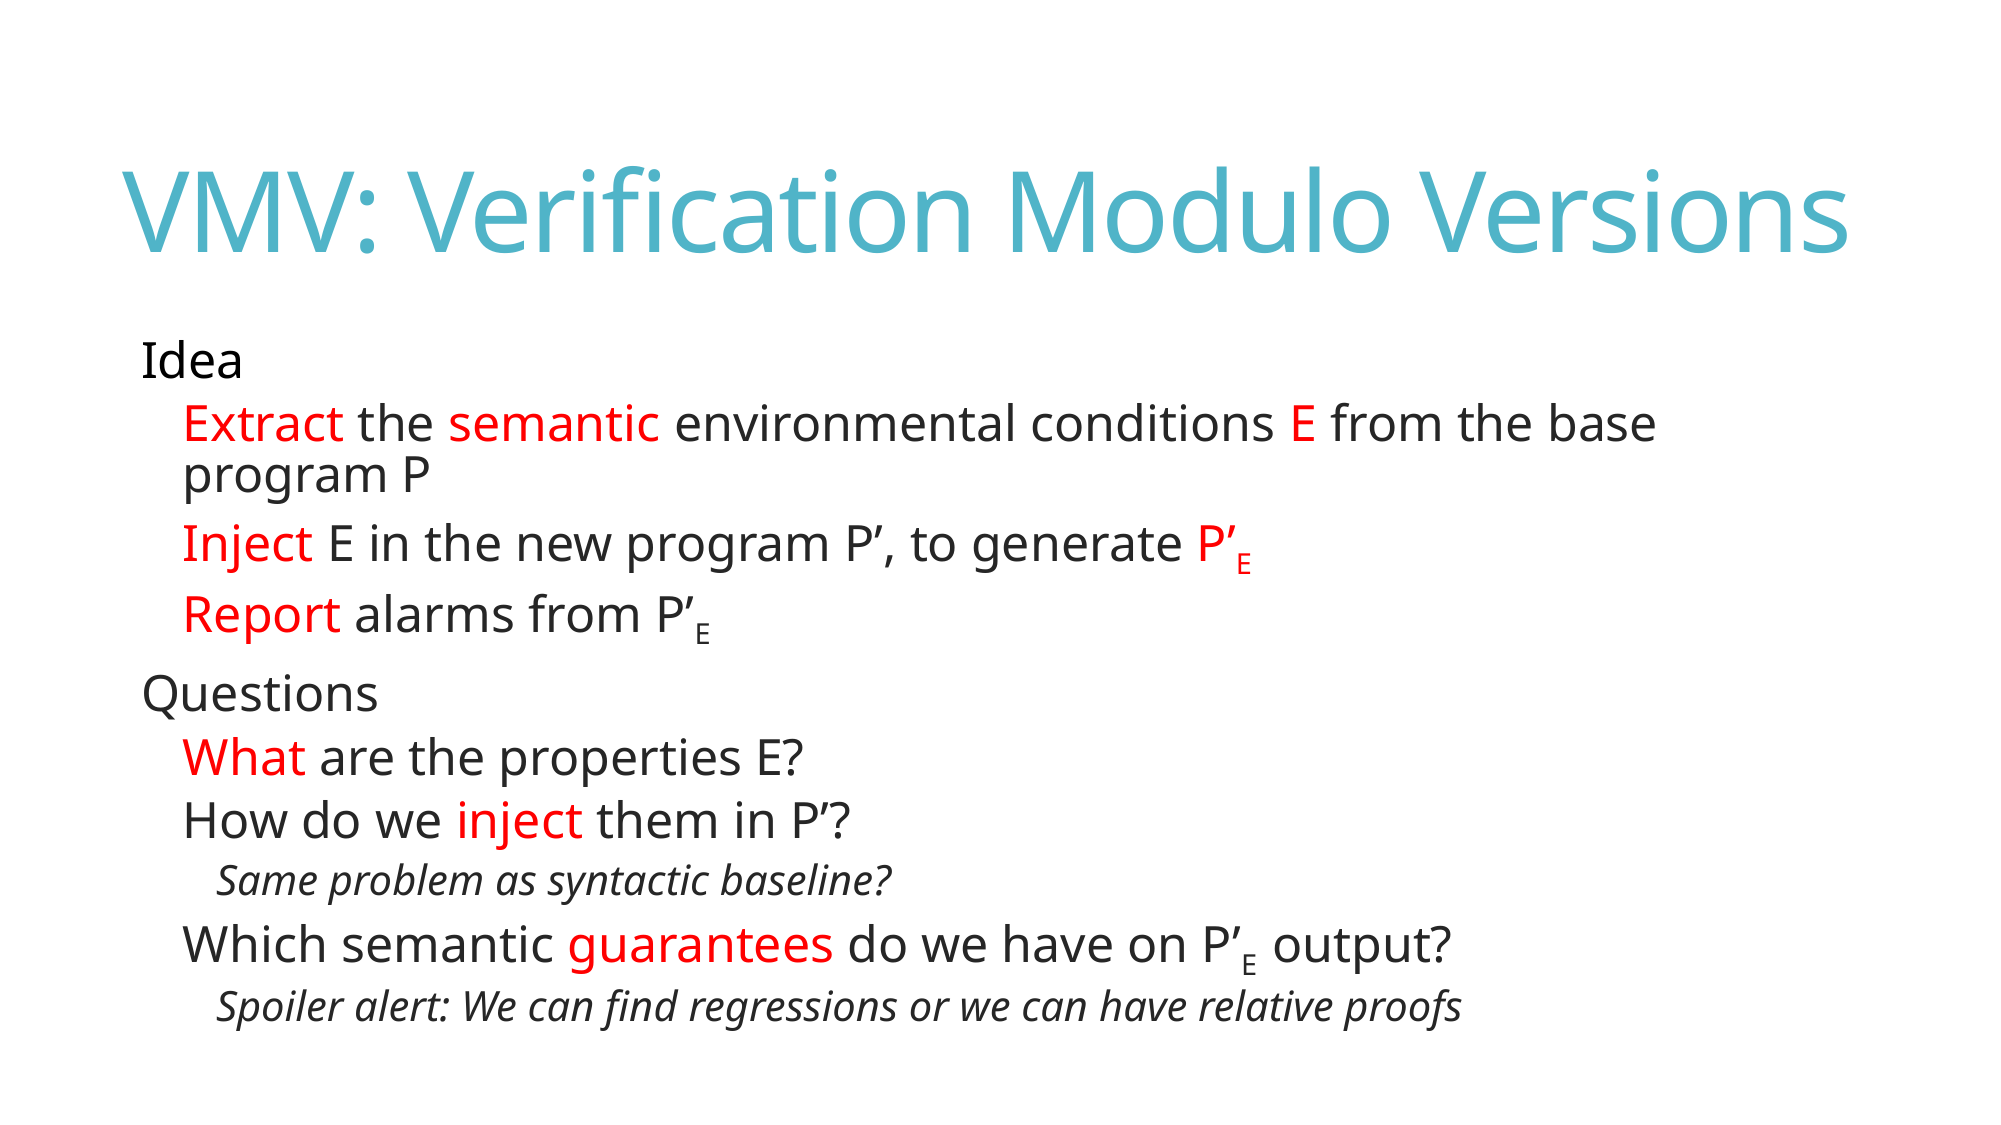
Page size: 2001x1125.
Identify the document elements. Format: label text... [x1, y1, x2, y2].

title VMV: Verification Modulo Versions [107, 81, 1875, 354]
list Idea Extract the semantic environmental conditions E from the base program P Inject E in the new program P’, to generate P’E Report alarms from P’E Questions What are the properties E? How do we inject them in P’? Same problem as syntactic baseline? Which semantic guarantees do we have on P’E output? Spoiler alert: We can find regressions or we can have relative proofs [111, 329, 1876, 948]
